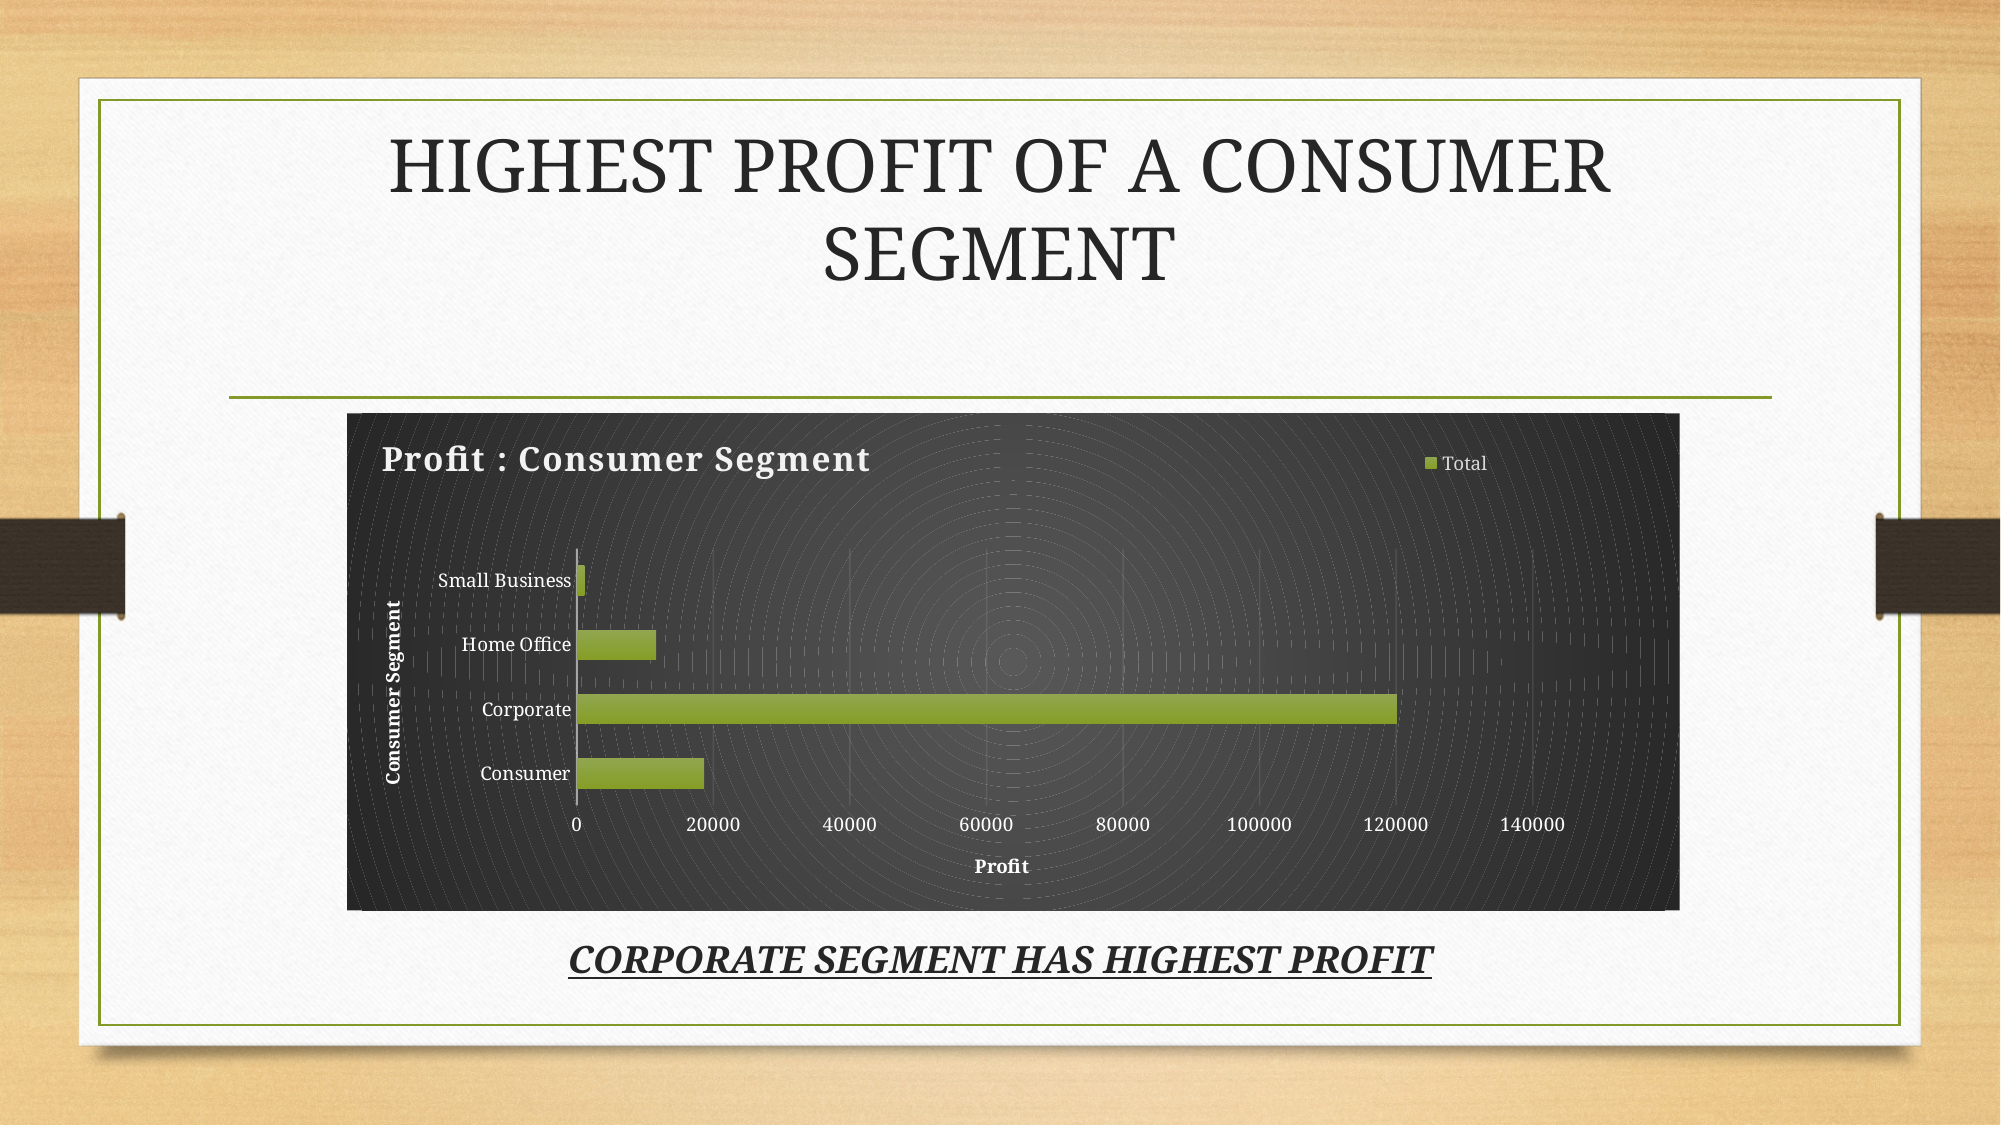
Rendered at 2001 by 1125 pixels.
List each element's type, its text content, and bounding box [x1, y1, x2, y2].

picture [0, 0, 2001, 1125]
list CORPORATE SEGMENT HAS HIGHEST PROFIT [212, 928, 1788, 988]
title HIGHEST PROFIT OF A CONSUMER SEGMENT [212, 111, 1788, 304]
chart [346, 413, 1680, 911]
